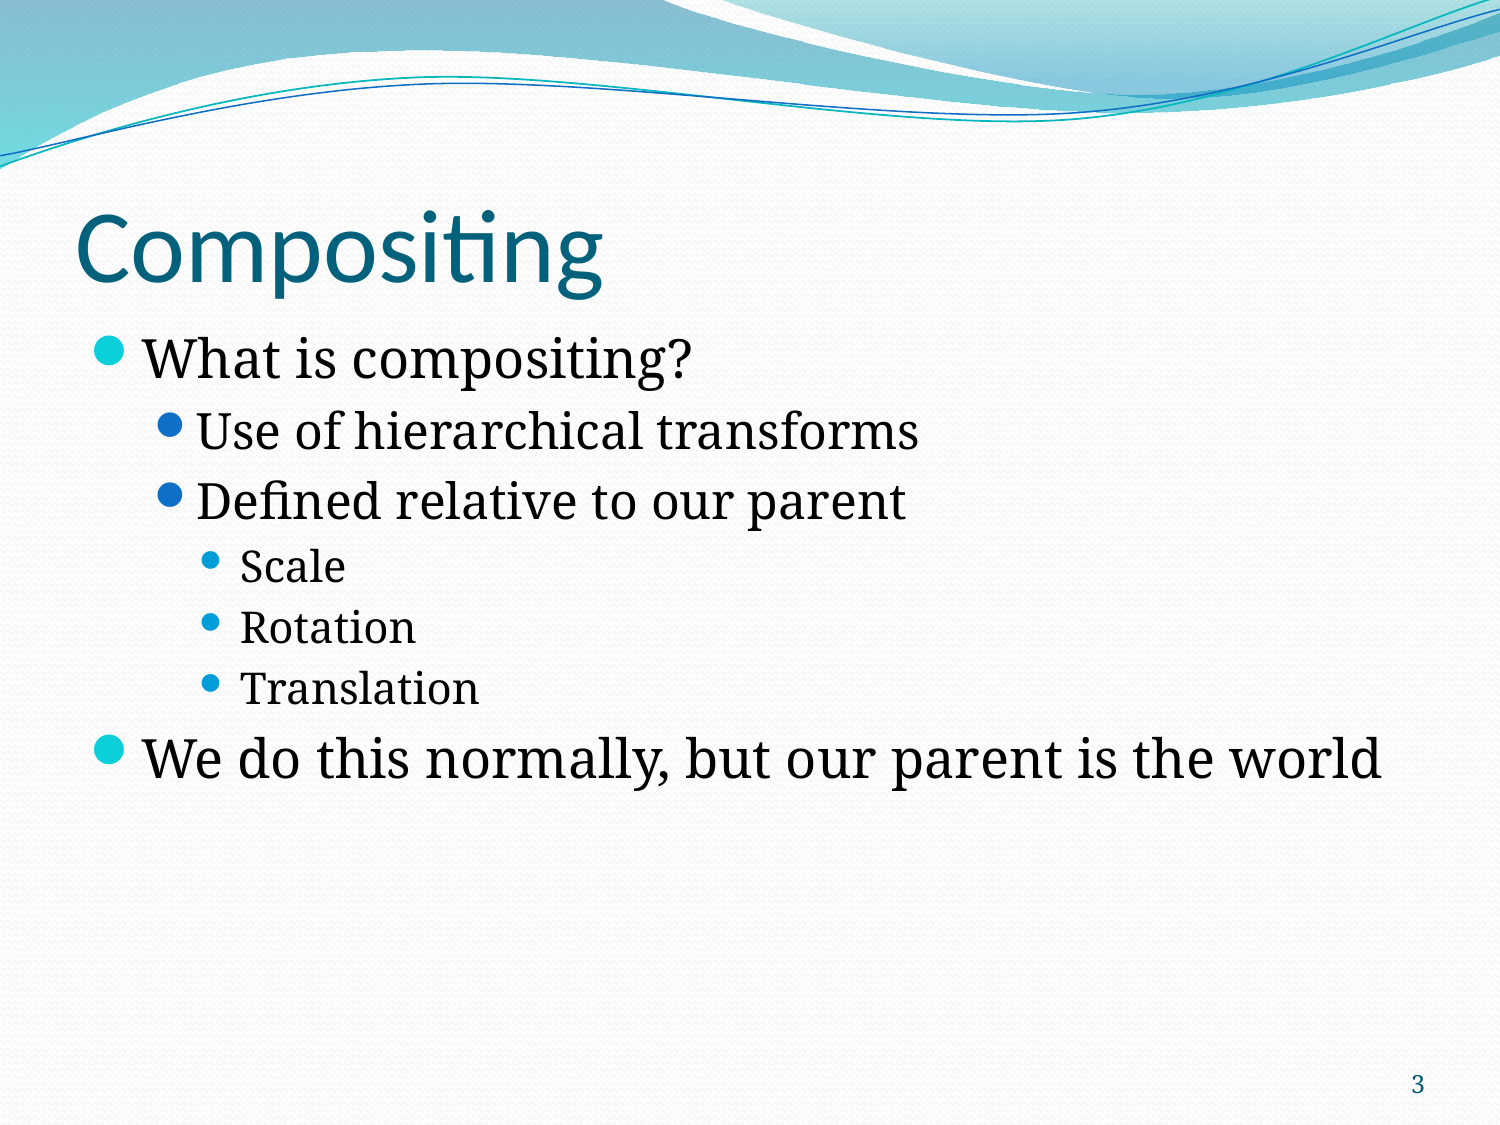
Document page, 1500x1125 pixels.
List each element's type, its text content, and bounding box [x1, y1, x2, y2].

title Compositing [75, 115, 1425, 303]
slide_number 3 [1299, 1042, 1425, 1103]
list What is compositing? Use of hierarchical transforms Defined relative to our parent Scale Rotation Translation We do this normally, but our parent is the world [75, 317, 1425, 1038]
